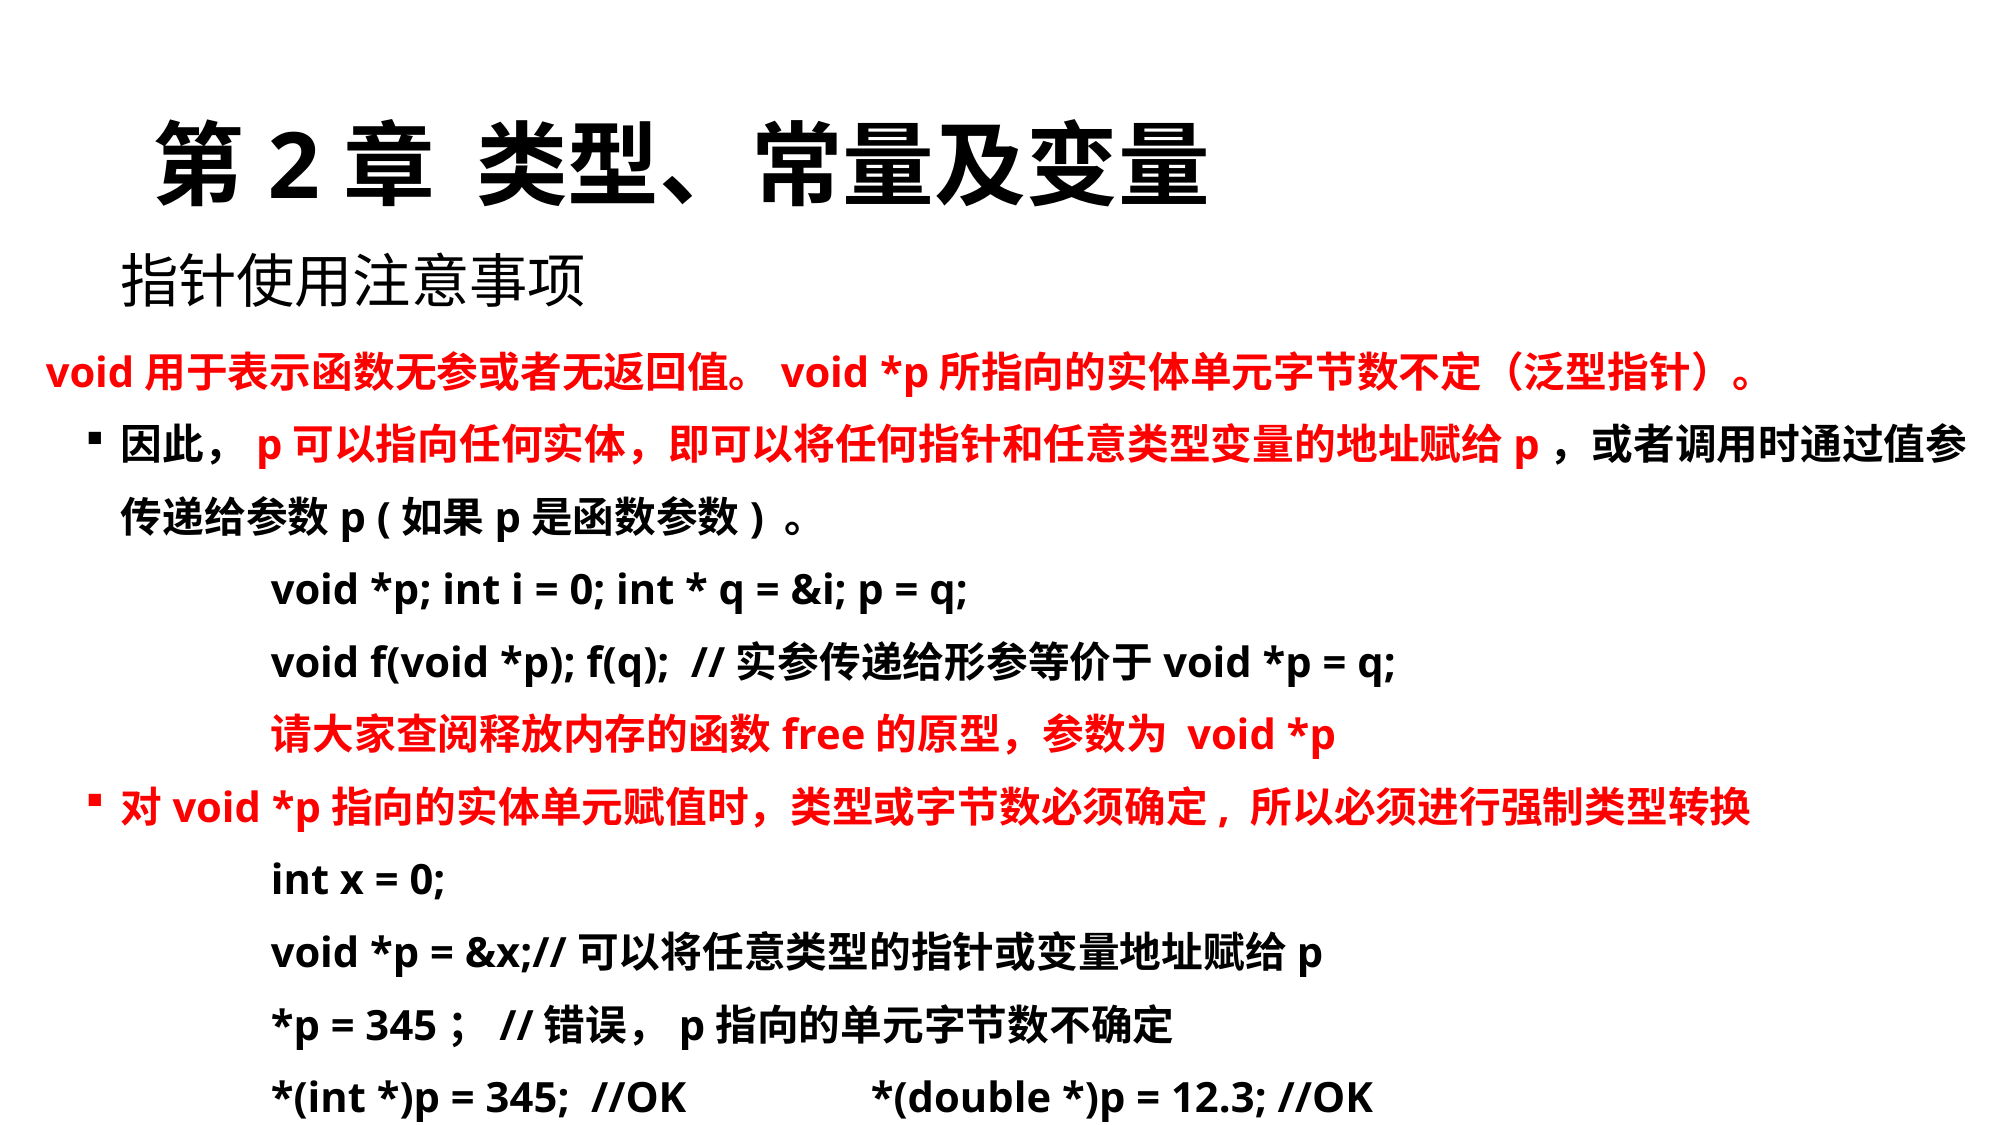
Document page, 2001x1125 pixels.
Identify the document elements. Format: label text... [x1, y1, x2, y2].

text_box void用于表示函数无参或者无返回值。void *p所指向的实体单元字节数不定（泛型指针）。 因此，p可以指向任何实体，即可以将任何指针和任意类型变量的地址赋给p，或者调用时通过值参传递给参数p (如果p是函数参数) 。 void *p; int i = 0; int * q = &i; p = q; void f(void *p); f(q); //实参传递给形参等价于void *p = q; 请大家查阅释放内存的函数free的原型，参数为 void *p 对void *p指向的实体单元赋值时，类型或字节数必须确定, 所以必须进行强制类型转换 int x = 0; void *p = &x;//可以将任意类型的指针或变量地址赋给p *p = 345；//错误，p指向的单元字节数不确定 *(int *)p = 345; //OK *(double *)p = 12.3; //OK [31, 315, 2000, 1125]
title 第2章 类型、常量及变量 [137, 59, 1863, 278]
list 指针使用注意事项 [105, 244, 1830, 315]
